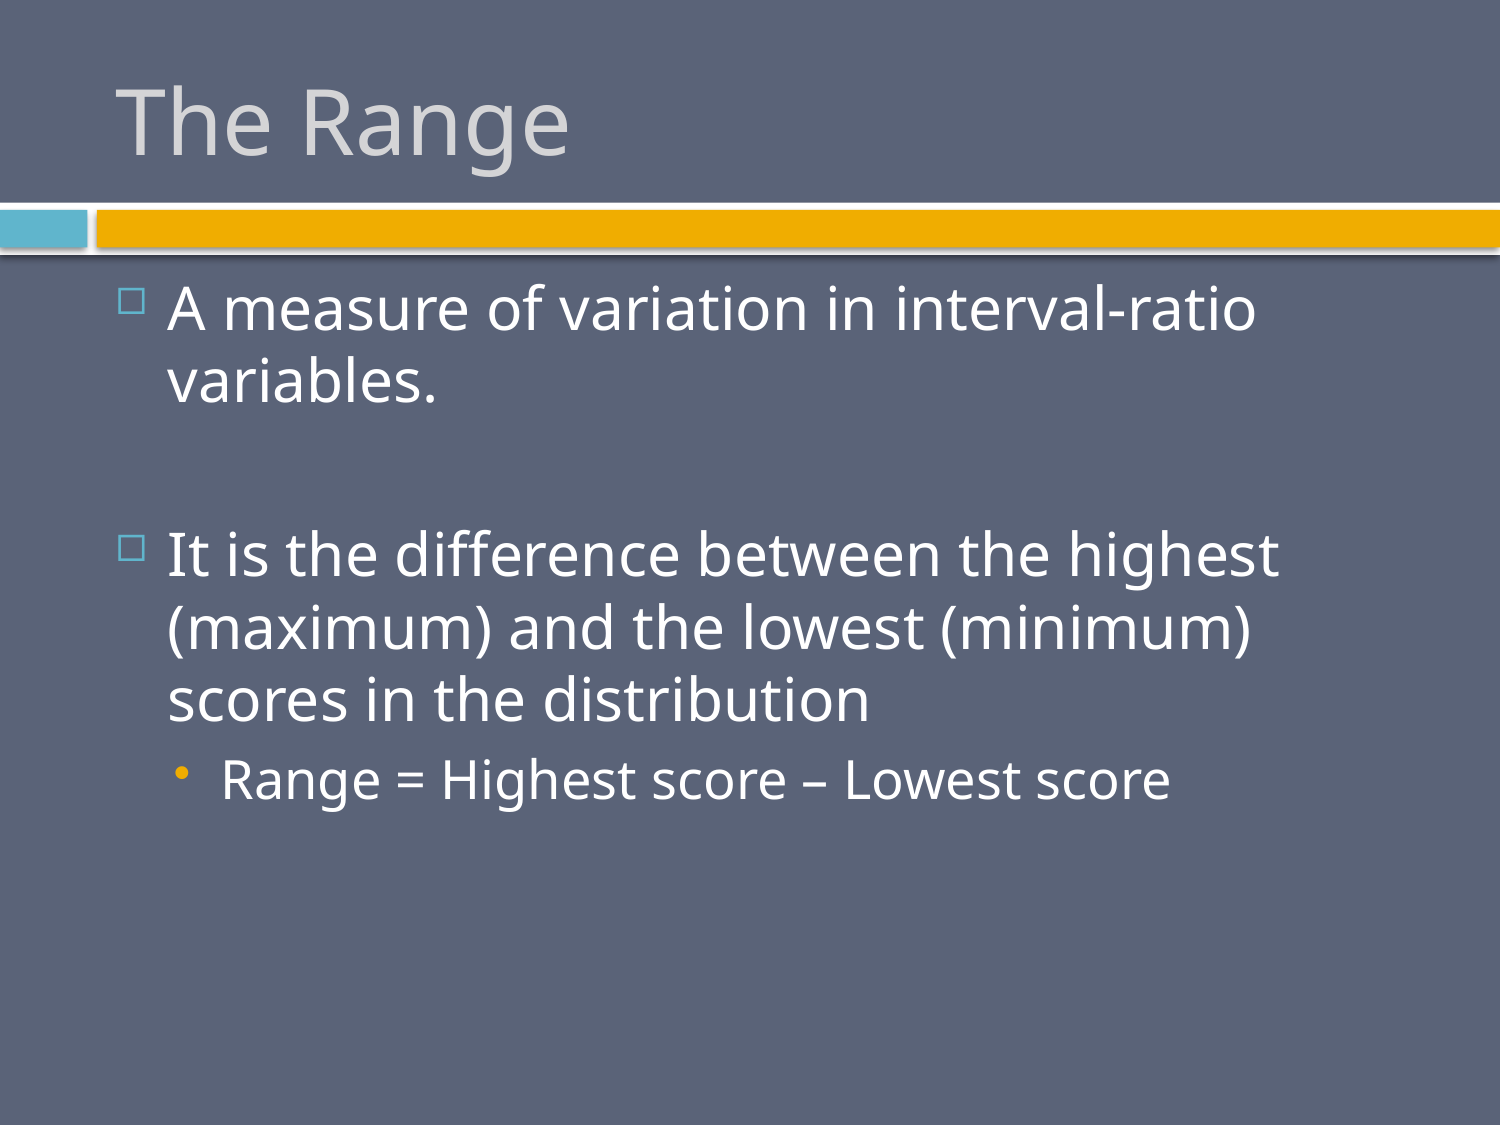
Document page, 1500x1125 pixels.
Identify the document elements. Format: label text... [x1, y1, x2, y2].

title The Range [100, 37, 1439, 201]
list A measure of variation in interval-ratio variables. It is the difference between the highest (maximum) and the lowest (minimum) scores in the distribution Range = Highest score – Lowest score [100, 262, 1439, 1001]
